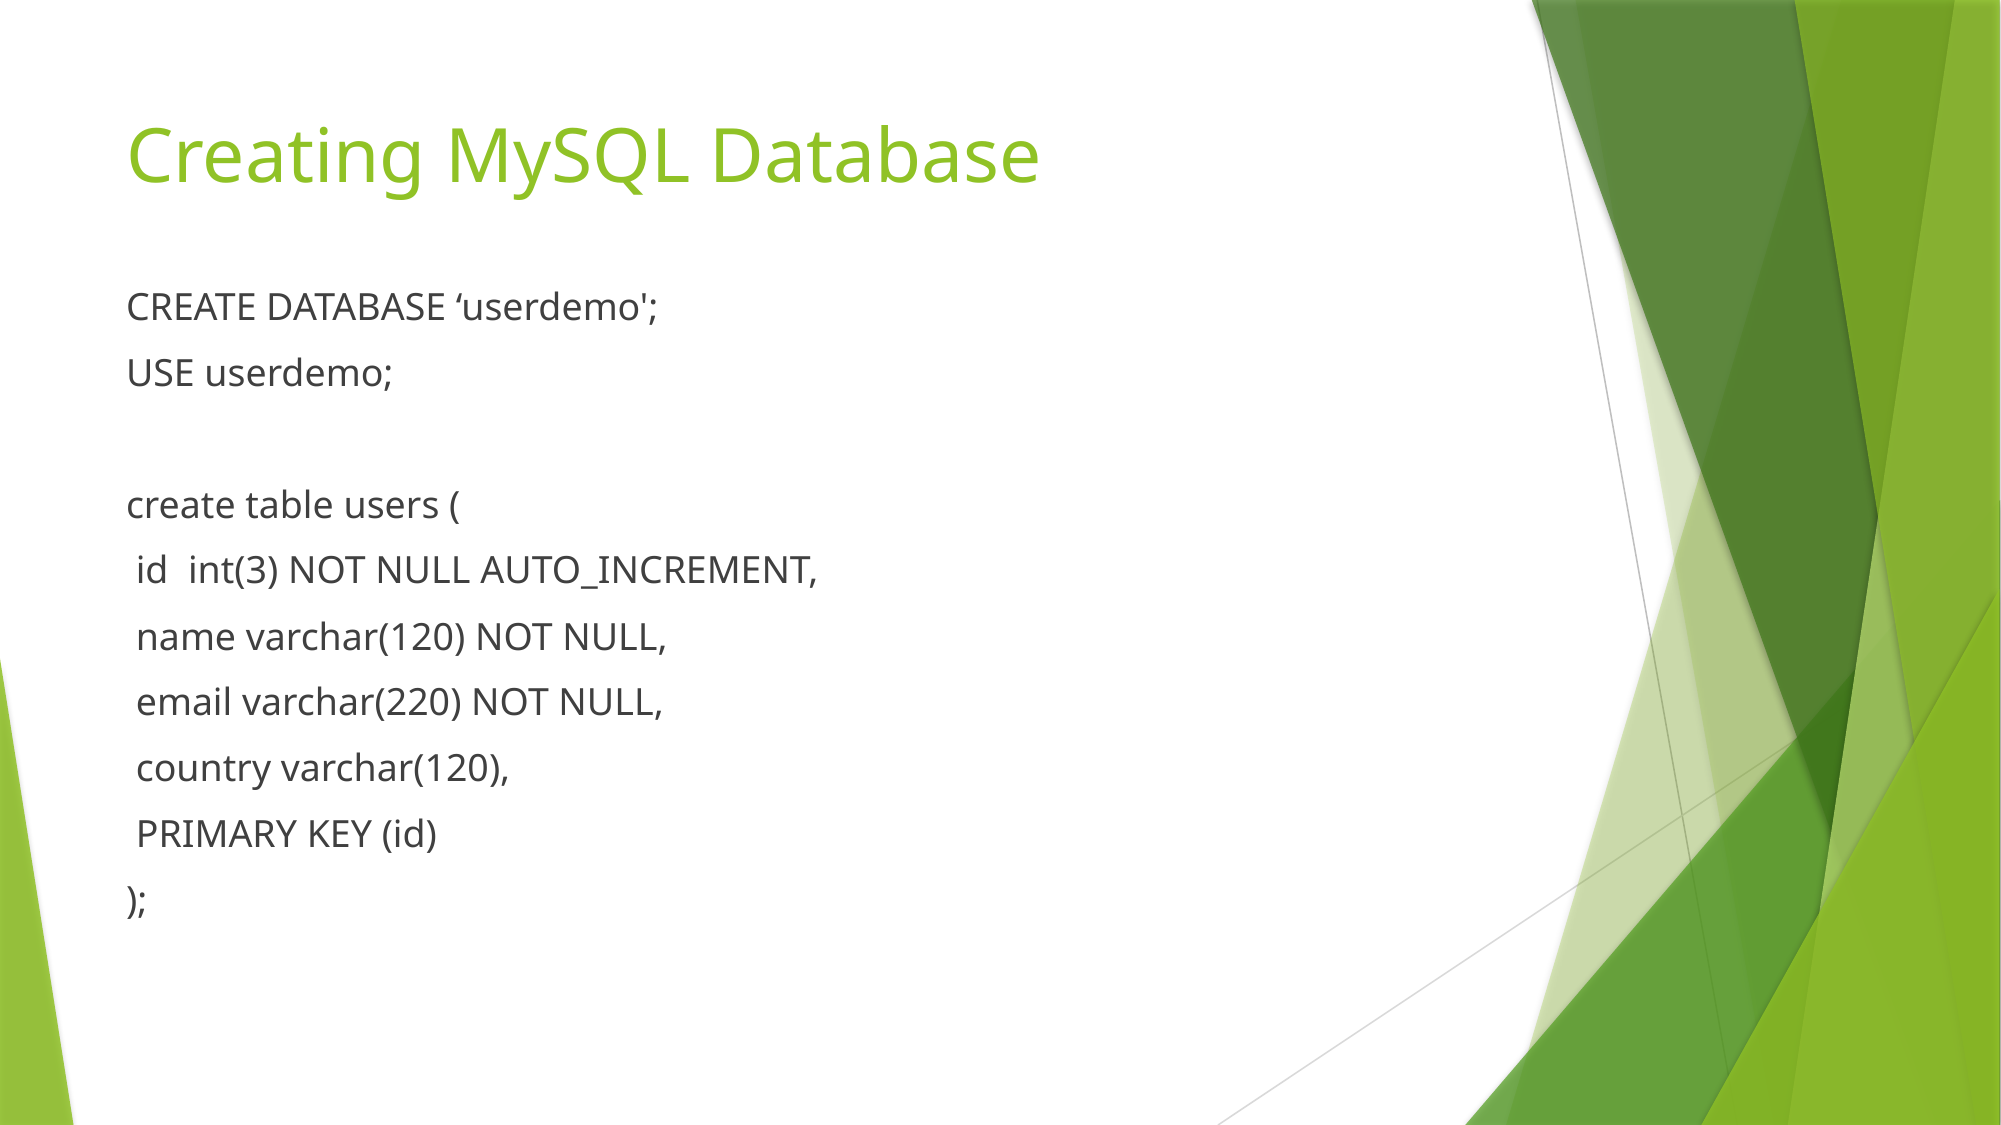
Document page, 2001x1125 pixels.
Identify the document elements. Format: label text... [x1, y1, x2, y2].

title Creating MySQL Database [111, 99, 1522, 275]
list CREATE DATABASE ‘userdemo'; USE userdemo; create table users ( id int(3) NOT NULL AUTO_INCREMENT, name varchar(120) NOT NULL, email varchar(220) NOT NULL, country varchar(120), PRIMARY KEY (id) ); [111, 275, 1522, 991]
